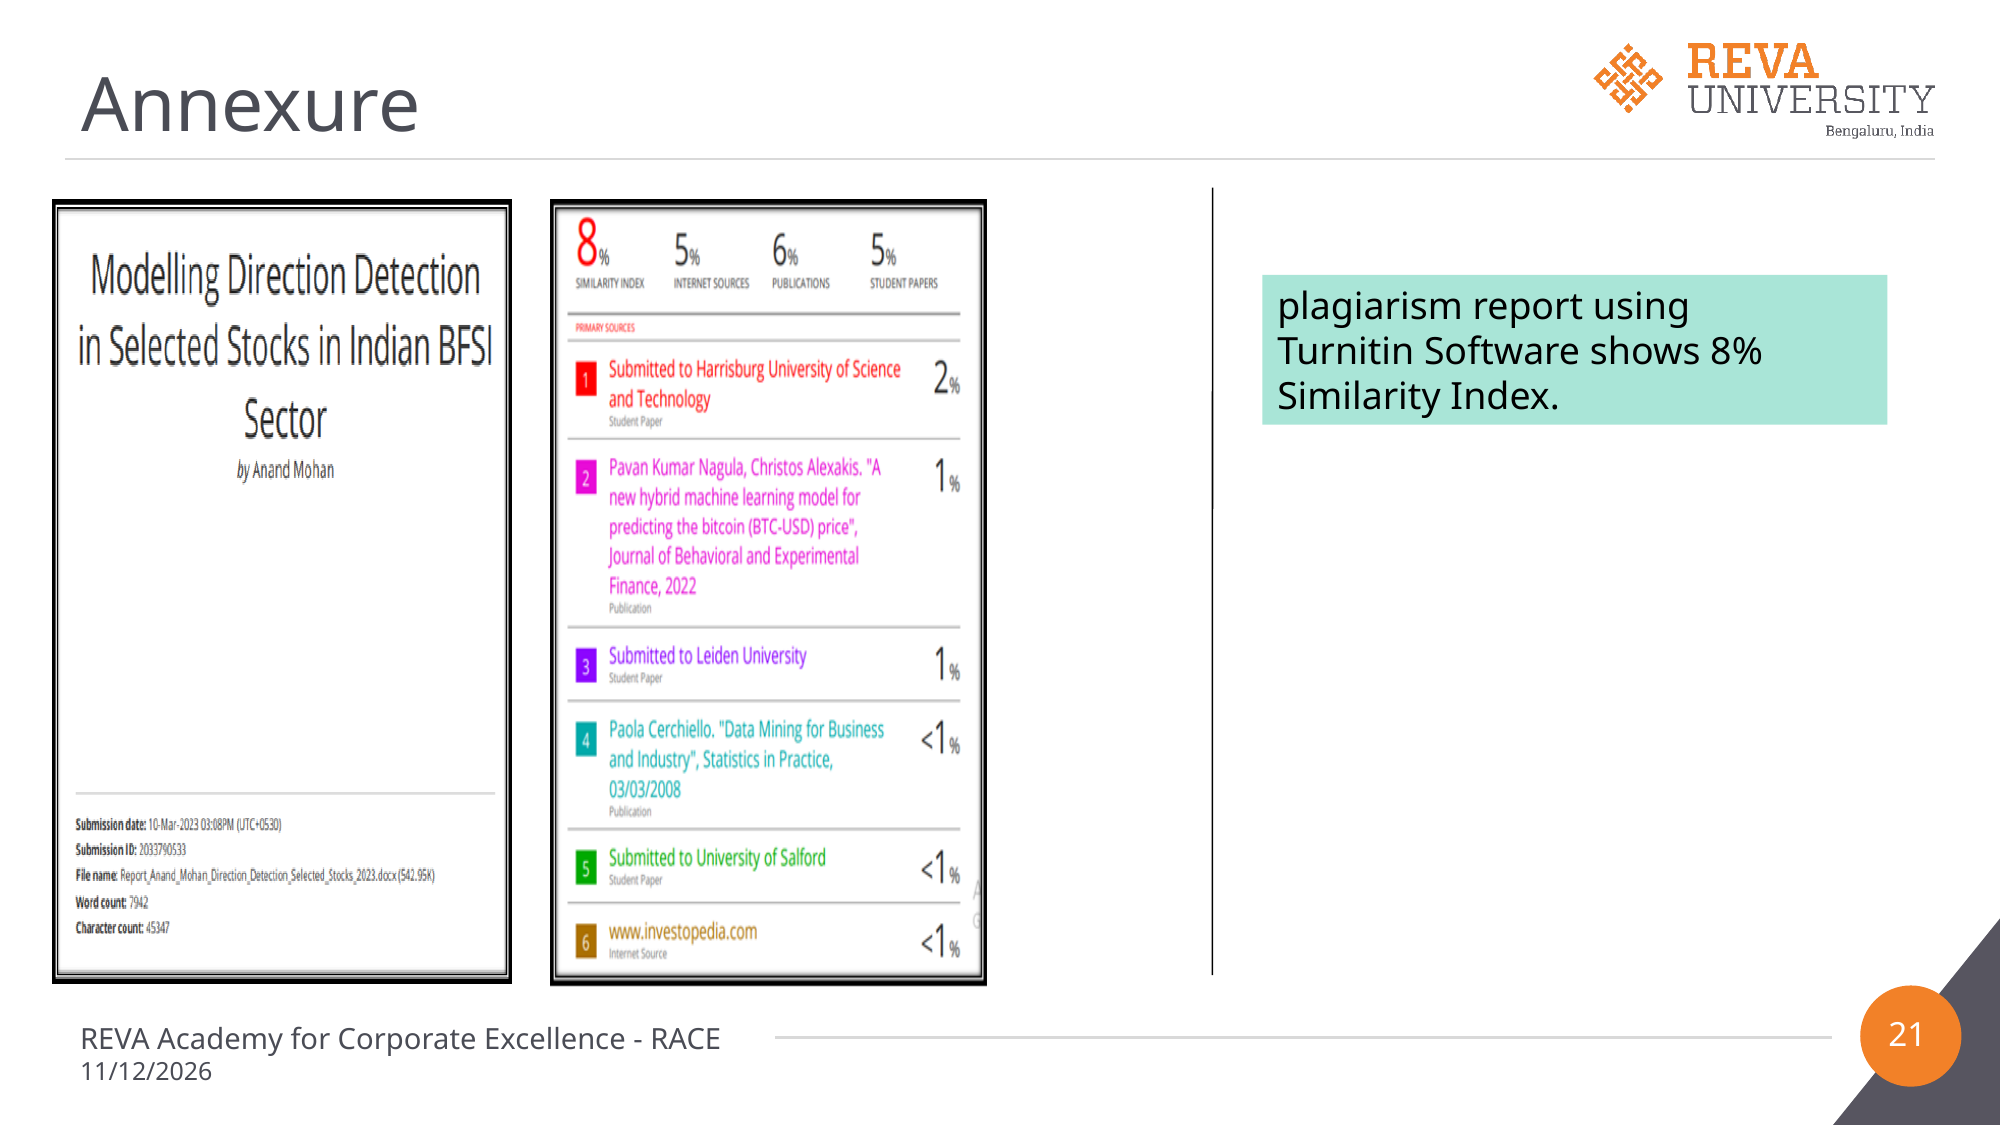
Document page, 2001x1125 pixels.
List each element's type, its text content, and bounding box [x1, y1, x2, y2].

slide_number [65, 1025, 803, 1085]
slide_number 21 [1858, 985, 1957, 1087]
picture [1593, 43, 1935, 141]
picture [549, 199, 988, 988]
title Annexure [66, 45, 1304, 159]
picture [49, 199, 513, 988]
text_box plagiarism report using Turnitin Software shows 8% Similarity Index. [1262, 274, 1888, 425]
